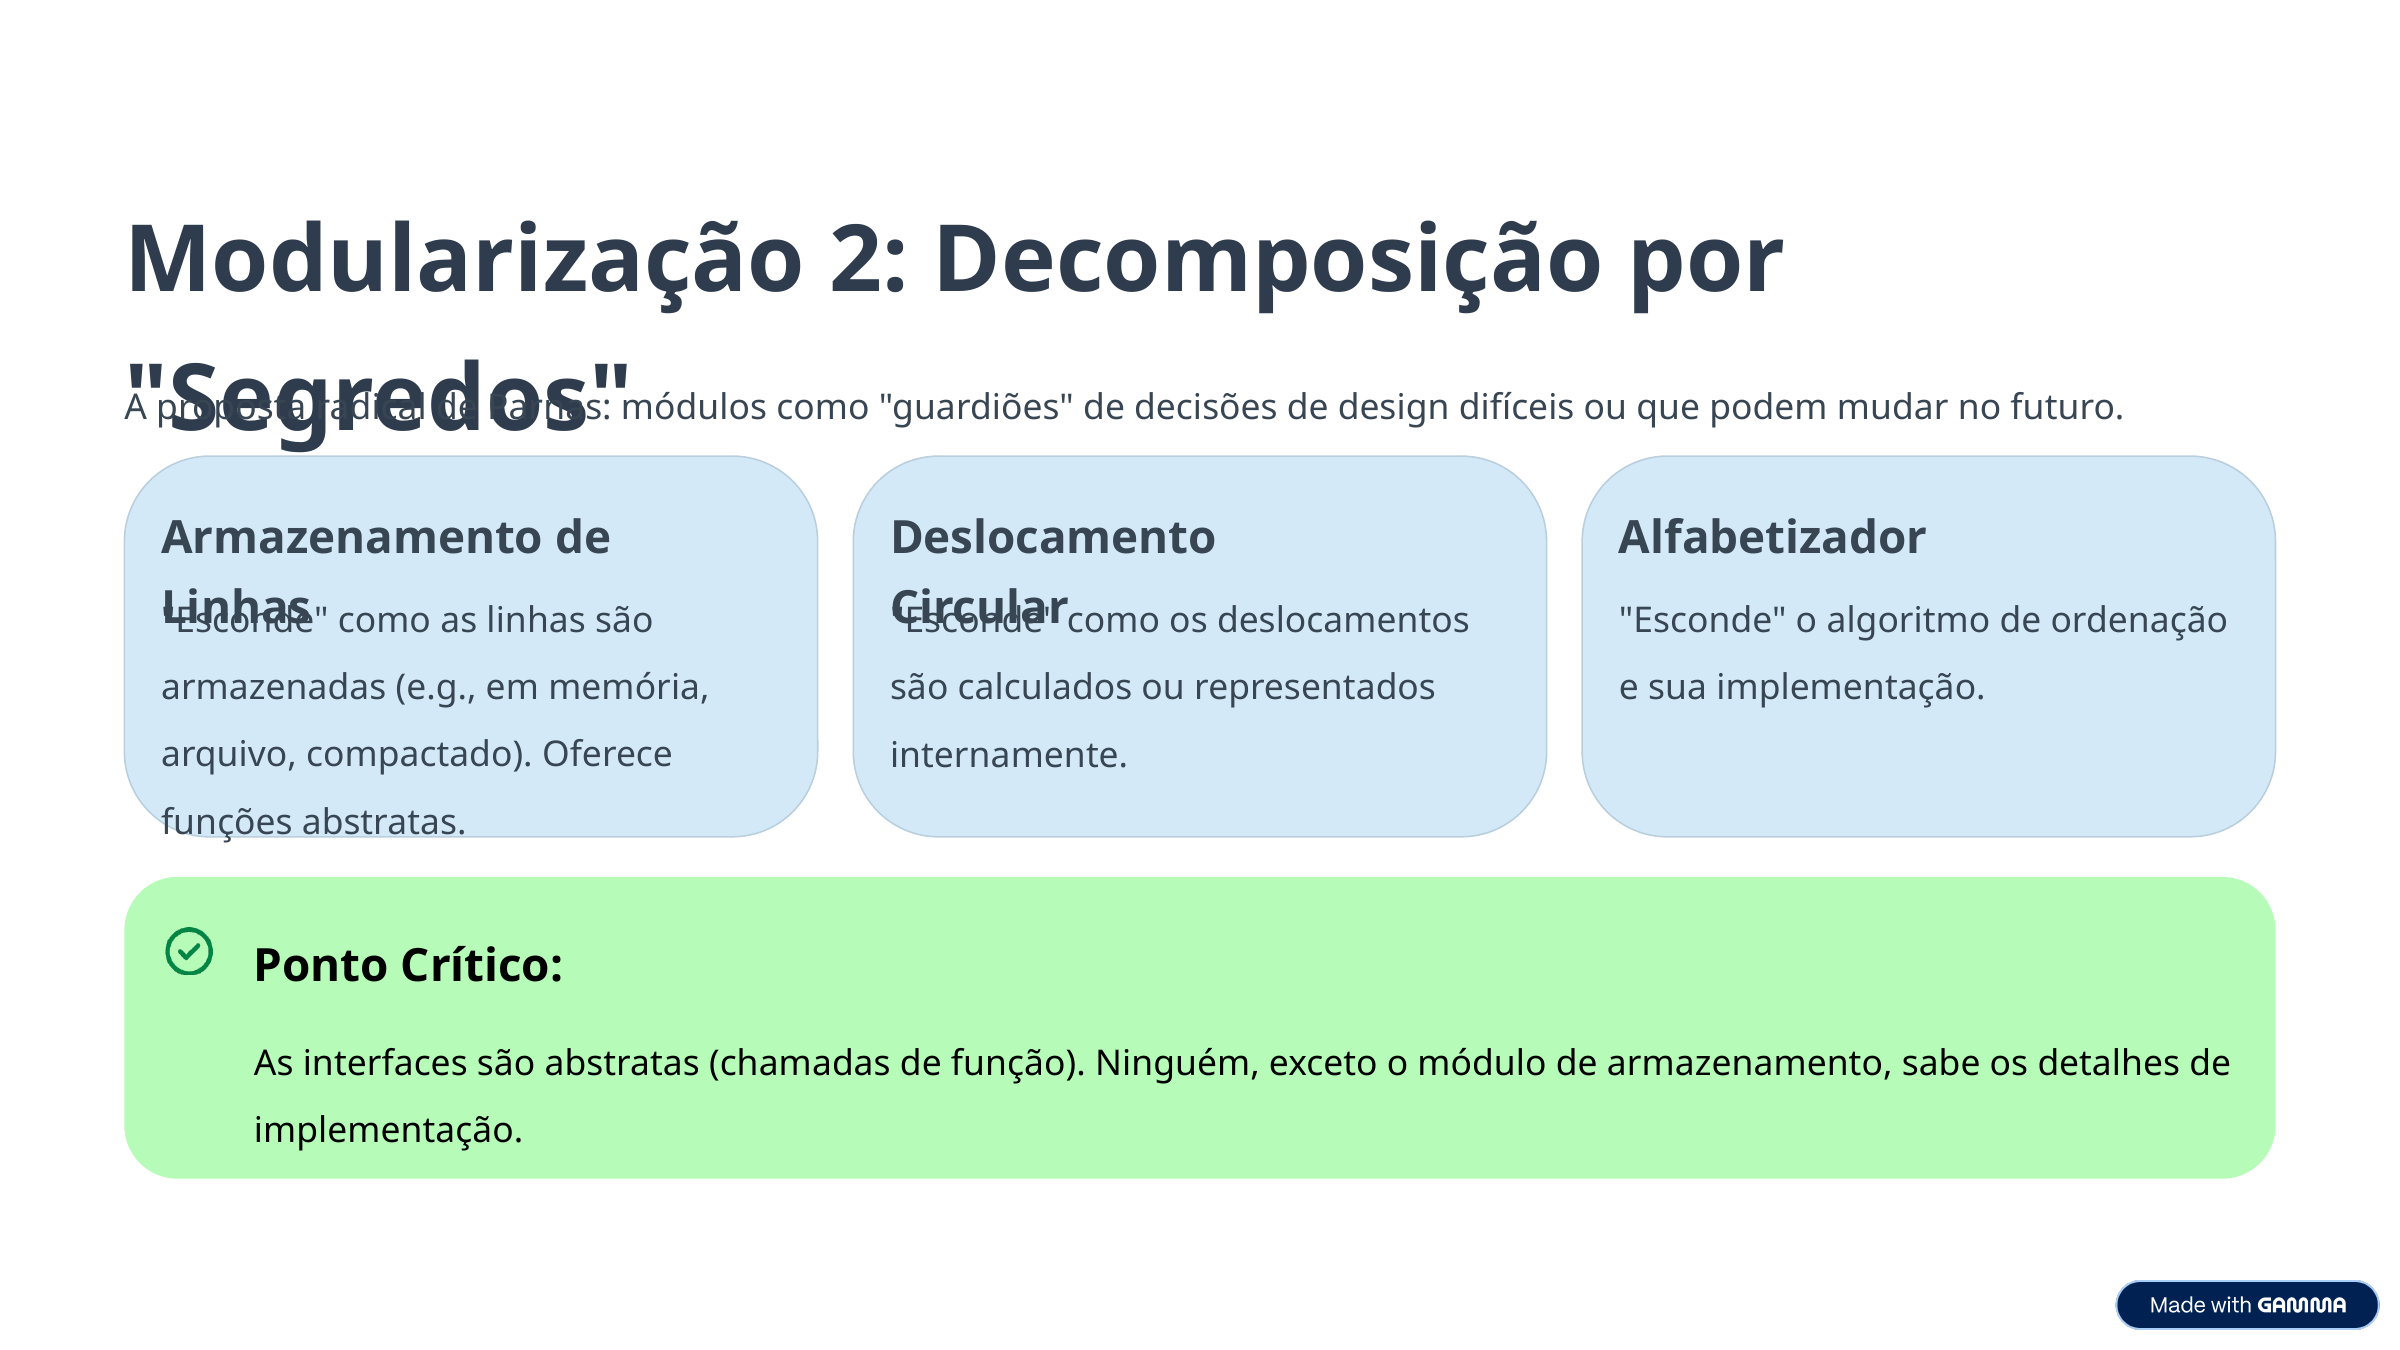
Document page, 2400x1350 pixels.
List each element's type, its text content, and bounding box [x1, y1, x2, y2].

text_box Modularização 2: Decomposição por "Segredos" [124, 171, 2103, 289]
text_box "Esconde" como as linhas são armazenadas (e.g., em memória, arquivo, compactado). Oferece funções abstratas. [161, 572, 781, 801]
text_box A proposta radical de Parnas: módulos como "guardiões" de decisões de design difíceis ou que podem mudar no futuro. [124, 359, 2276, 417]
text_box "Esconde" como os deslocamentos são calculados ou representados internamente. [890, 572, 1510, 744]
text_box [124, 456, 818, 837]
picture [2106, 1271, 2389, 1339]
text_box "Esconde" o algoritmo de ordenação e sua implementação. [1618, 572, 2239, 687]
text_box [853, 456, 1547, 837]
picture [159, 927, 219, 975]
text_box [124, 876, 2276, 1179]
text_box Deslocamento Circular [890, 492, 1360, 552]
text_box As interfaces são abstratas (chamadas de função). Ninguém, exceto o módulo de armazenamento, sabe os detalhes de implementação. [253, 1015, 2241, 1129]
text_box [1582, 456, 2276, 837]
text_box Armazenamento de Linhas [161, 492, 714, 552]
text_box Alfabetizador [1618, 492, 2087, 552]
text_box Ponto Crítico: [253, 921, 722, 980]
